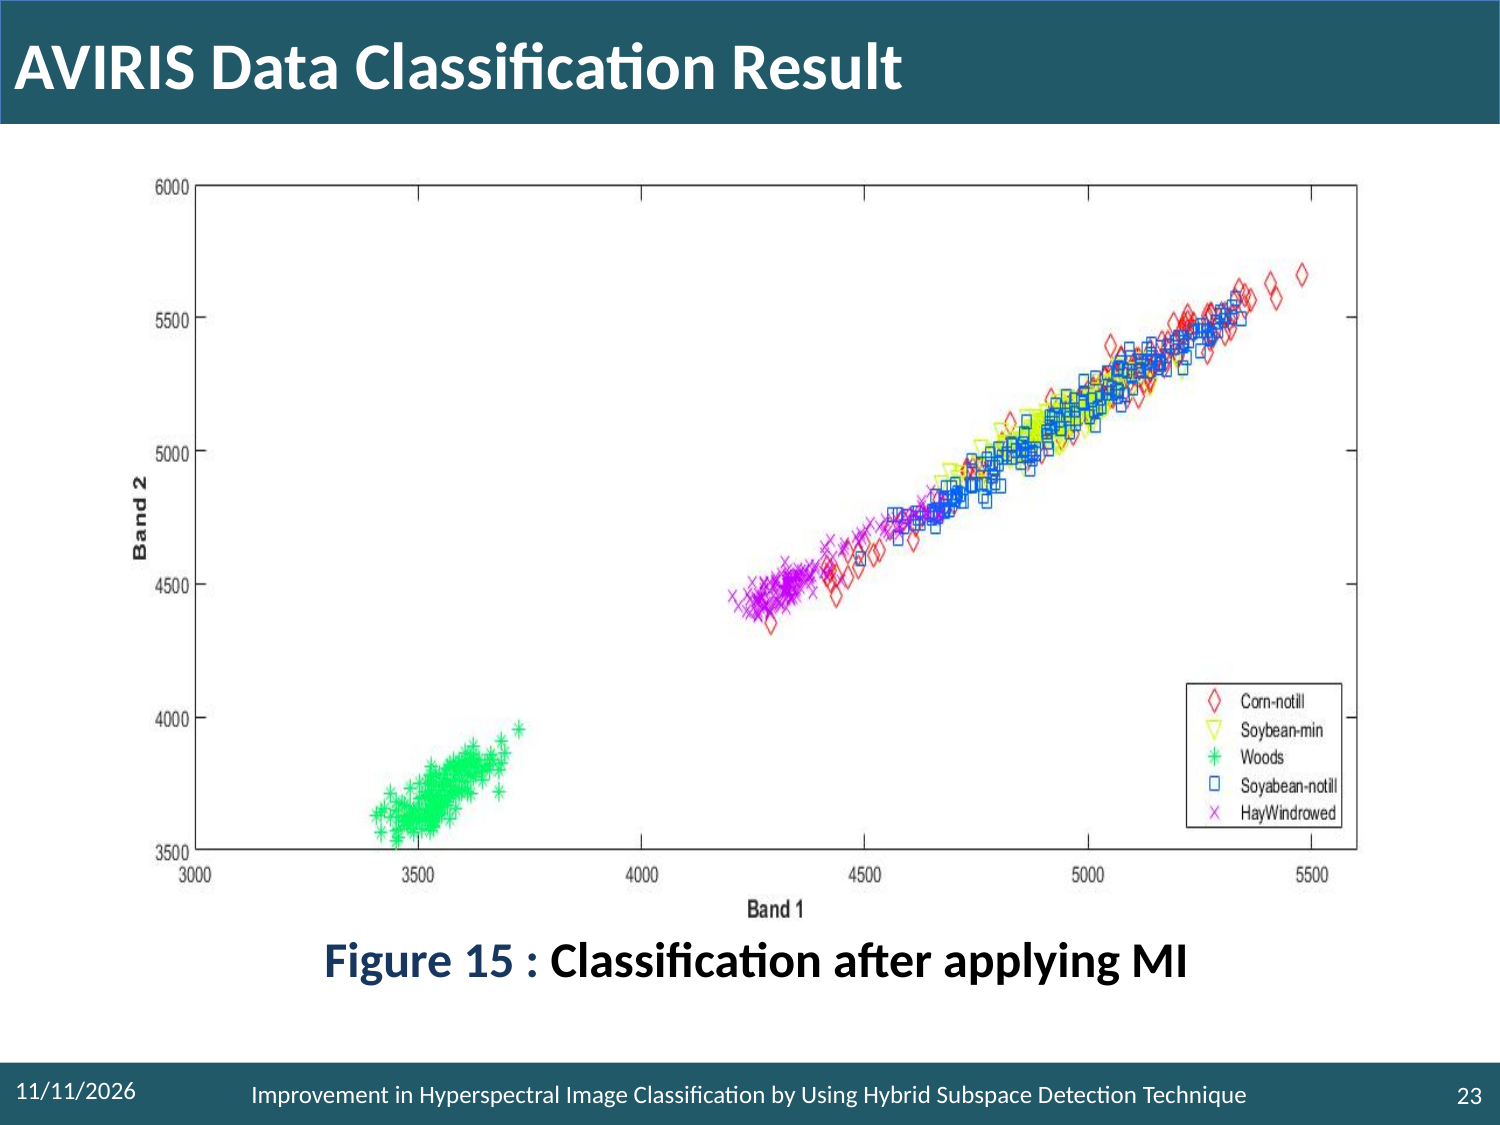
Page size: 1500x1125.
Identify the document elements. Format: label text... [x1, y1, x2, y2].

footer Improvement in Hyperspectral Image Classification by Using Hybrid Subspace Detection Technique [0, 1062, 1500, 1125]
slide_number 16-Dec-19 [0, 1059, 175, 1120]
text_box AVIRIS Data Classification Result [0, 0, 1500, 124]
text_box Figure 15 : Classification after applying MI [210, 948, 1236, 1008]
slide_number 23 [1434, 1065, 1498, 1125]
picture [0, 124, 1500, 941]
